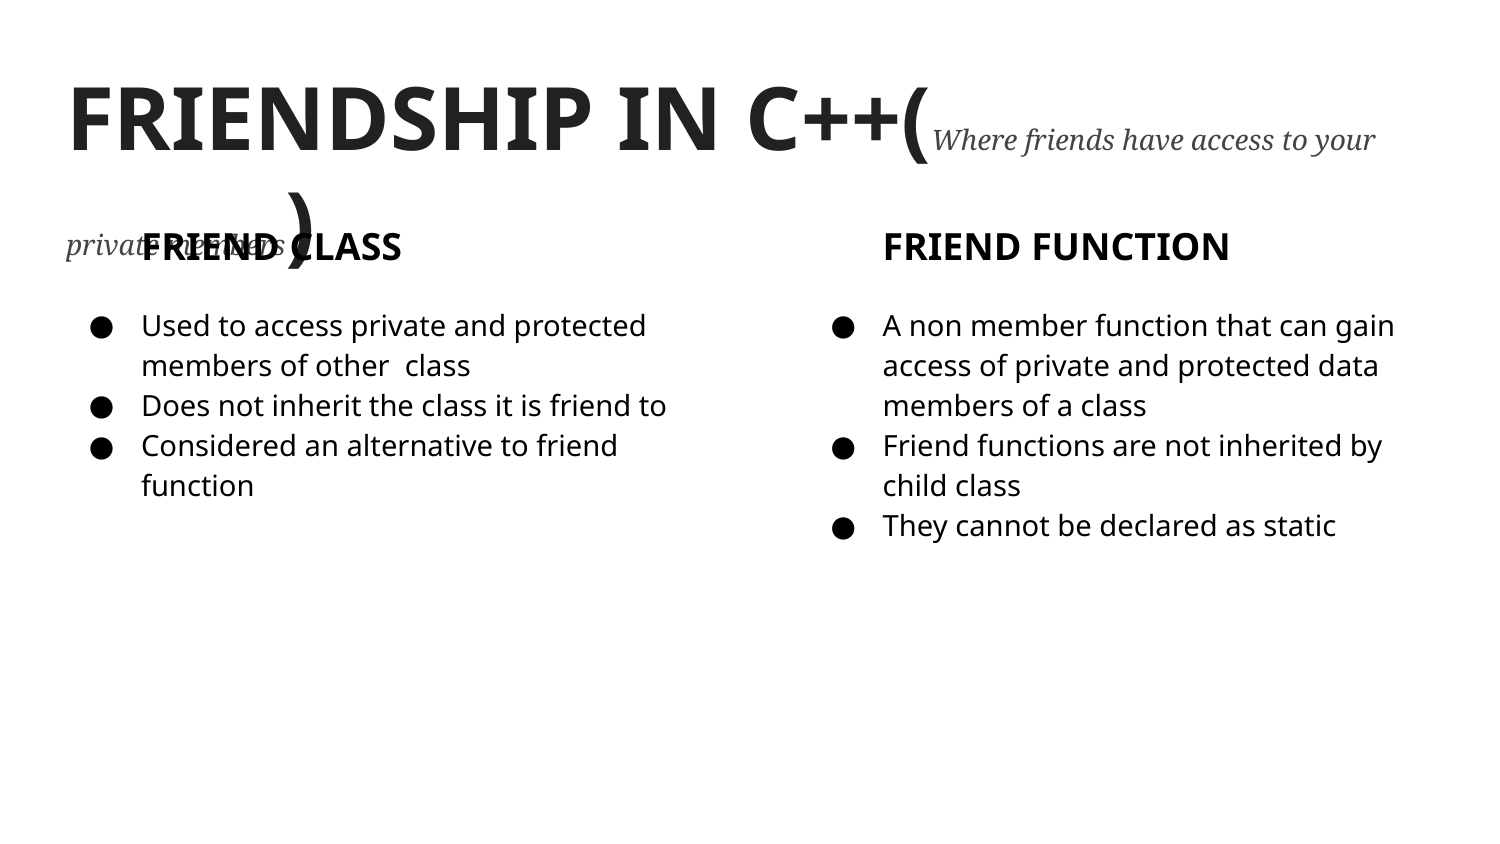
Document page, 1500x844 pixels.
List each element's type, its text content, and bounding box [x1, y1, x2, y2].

list FRIEND FUNCTION A non member function that can gain access of private and protected data members of a class Friend functions are not inherited by child class They cannot be declared as static [792, 201, 1449, 750]
list FRIEND CLASS Used to access private and protected members of other class Does not inherit the class it is friend to Considered an alternative to friend function [51, 201, 708, 750]
title FRIENDSHIP IN C++(Where friends have access to your private members) [51, 48, 1449, 180]
